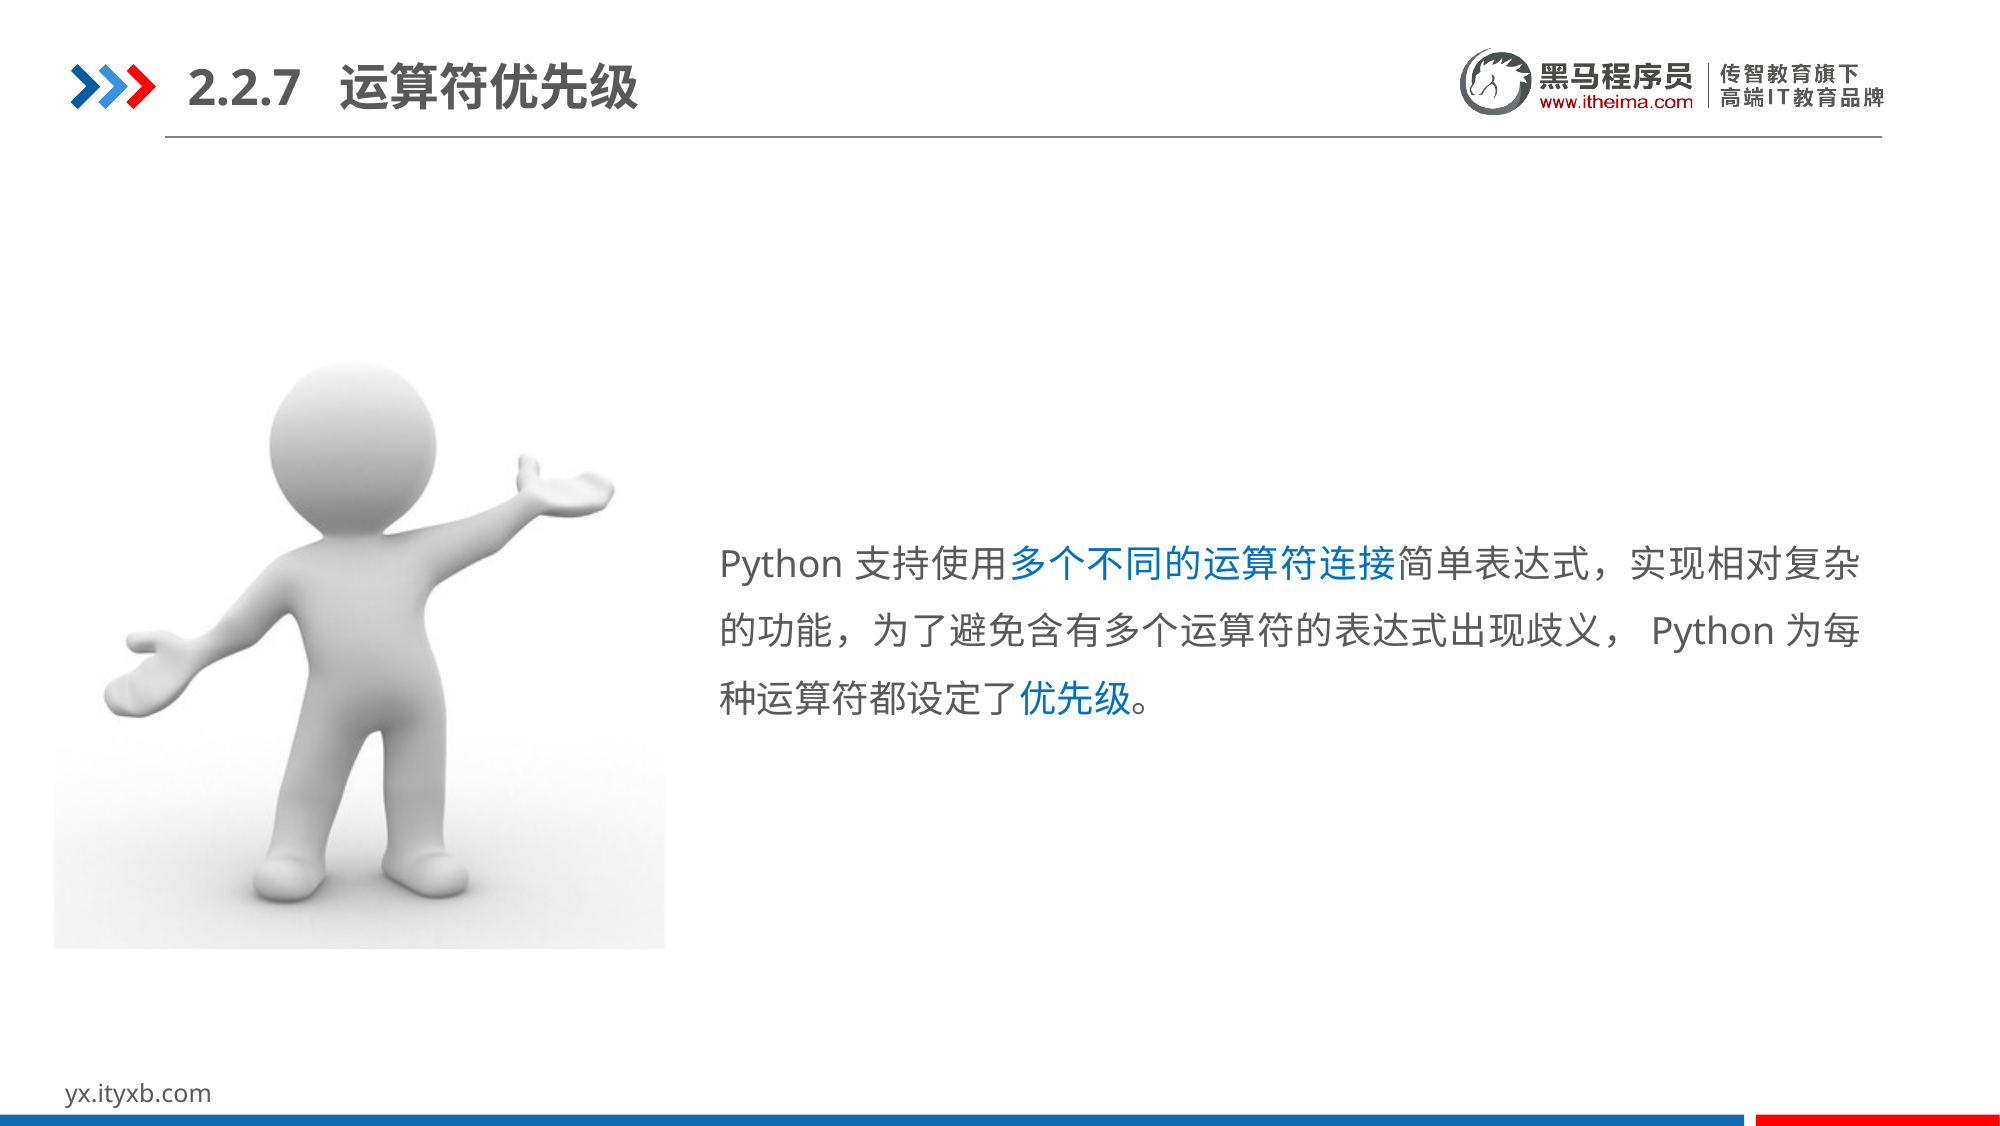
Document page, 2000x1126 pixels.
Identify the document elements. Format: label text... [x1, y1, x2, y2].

picture [1460, 48, 1887, 115]
picture [54, 290, 665, 949]
text_box 2.2.7 运算符优先级 [187, 43, 941, 127]
text_box Python支持使用多个不同的运算符连接简单表达式，实现相对复杂的功能，为了避免含有多个运算符的表达式出现歧义，Python为每种运算符都设定了优先级。 [704, 509, 1877, 727]
